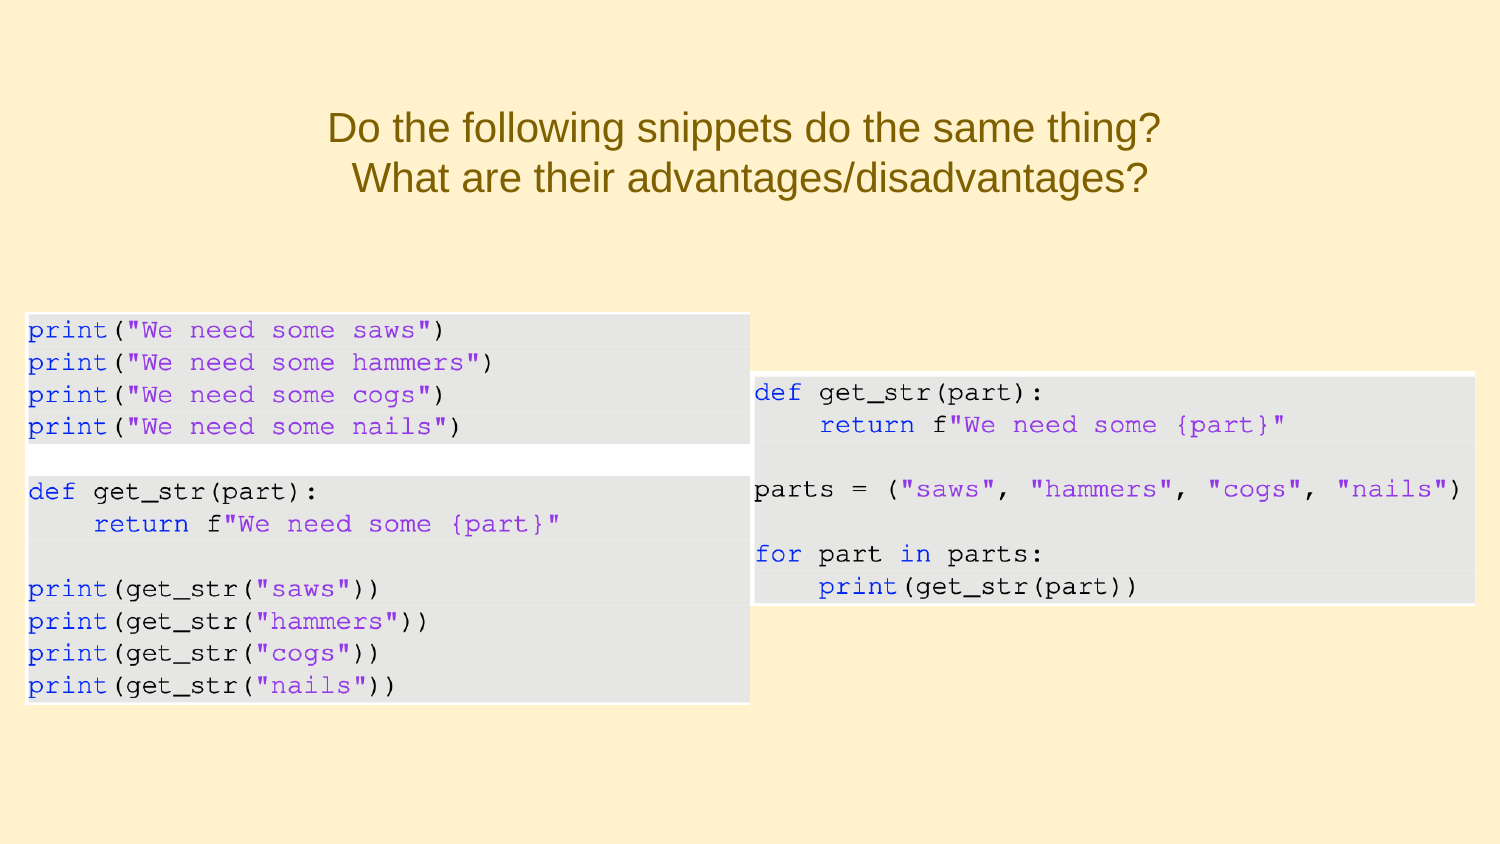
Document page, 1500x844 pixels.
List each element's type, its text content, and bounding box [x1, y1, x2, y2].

title Do the following snippets do the same thing? What are their advantages/disadvantages? [51, 85, 1449, 288]
picture [24, 311, 1476, 705]
